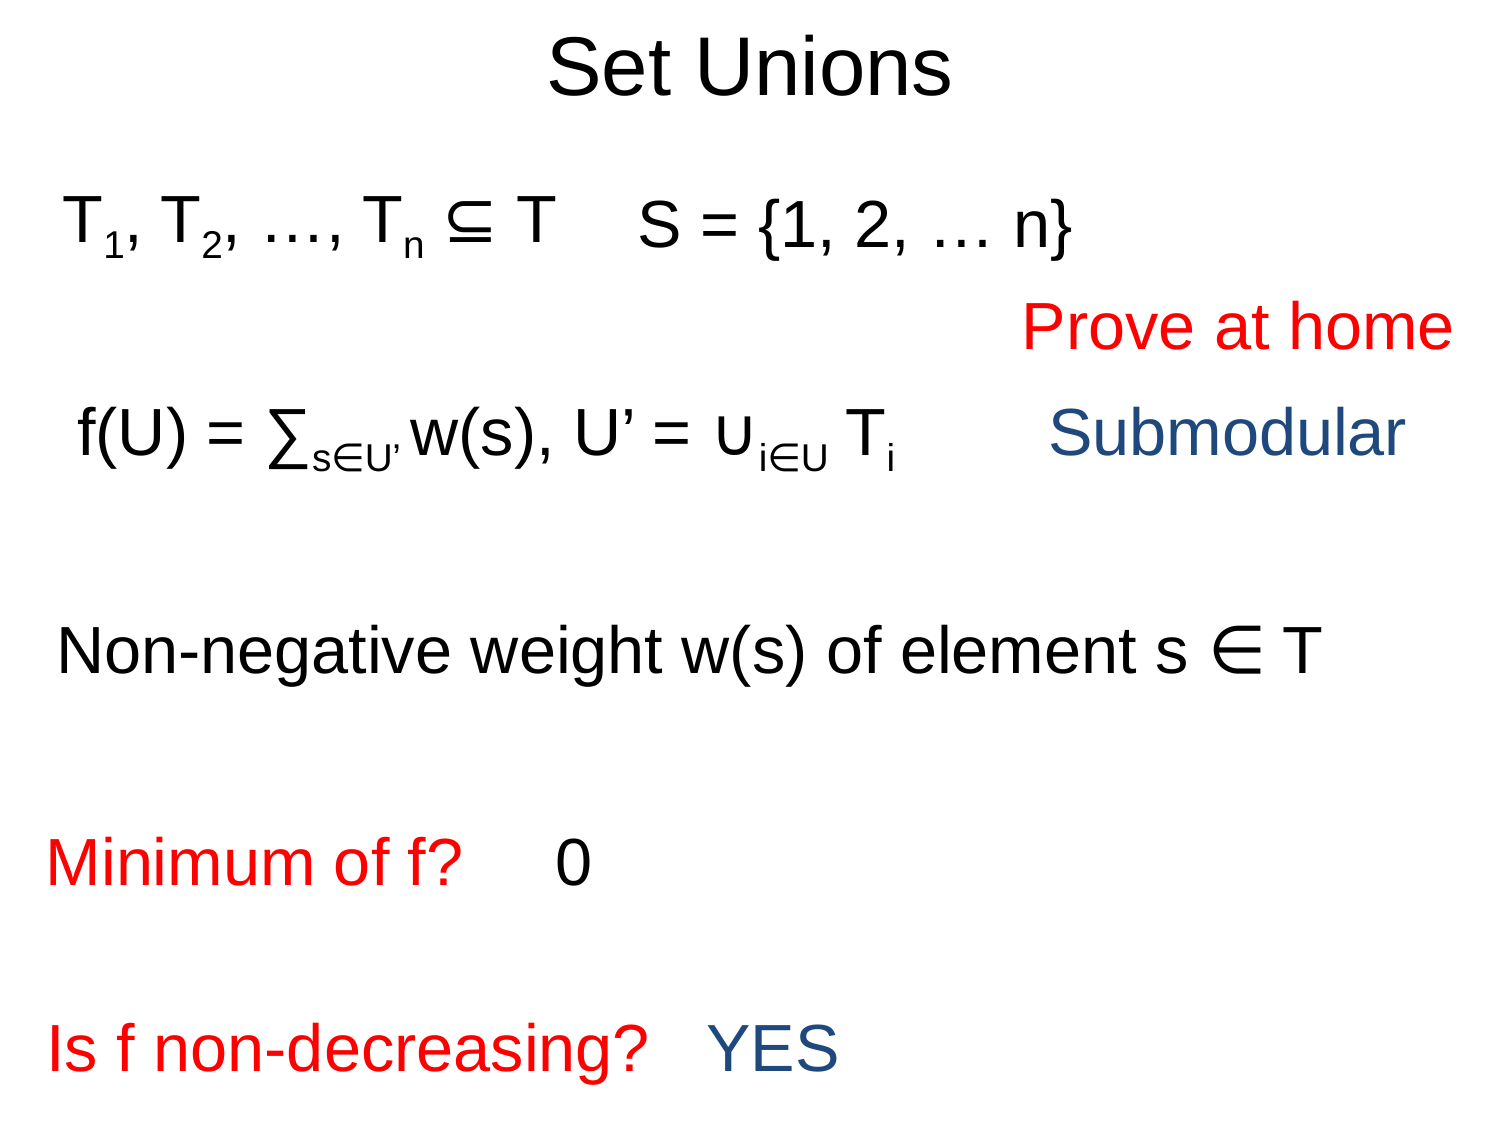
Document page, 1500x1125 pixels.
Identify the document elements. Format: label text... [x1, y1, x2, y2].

title Set Unions [75, 8, 1425, 116]
text_box Prove at home [1007, 275, 1471, 371]
text_box YES [691, 997, 855, 1093]
text_box Submodular [1033, 380, 1423, 476]
text_box Minimum of f? [31, 811, 479, 907]
text_box Non-negative weight w(s) of element s ∈ T [41, 599, 1340, 694]
text_box S = {1, 2, … n} [623, 173, 1089, 268]
text_box 0 [540, 811, 608, 907]
text_box Is f non-decreasing? [31, 997, 666, 1093]
text_box f(U) = ∑s∈U’ w(s), U’ = ∪i∈U Ti [62, 381, 911, 487]
text_box T1, T2, …, Tn ⊆ T [47, 168, 573, 274]
